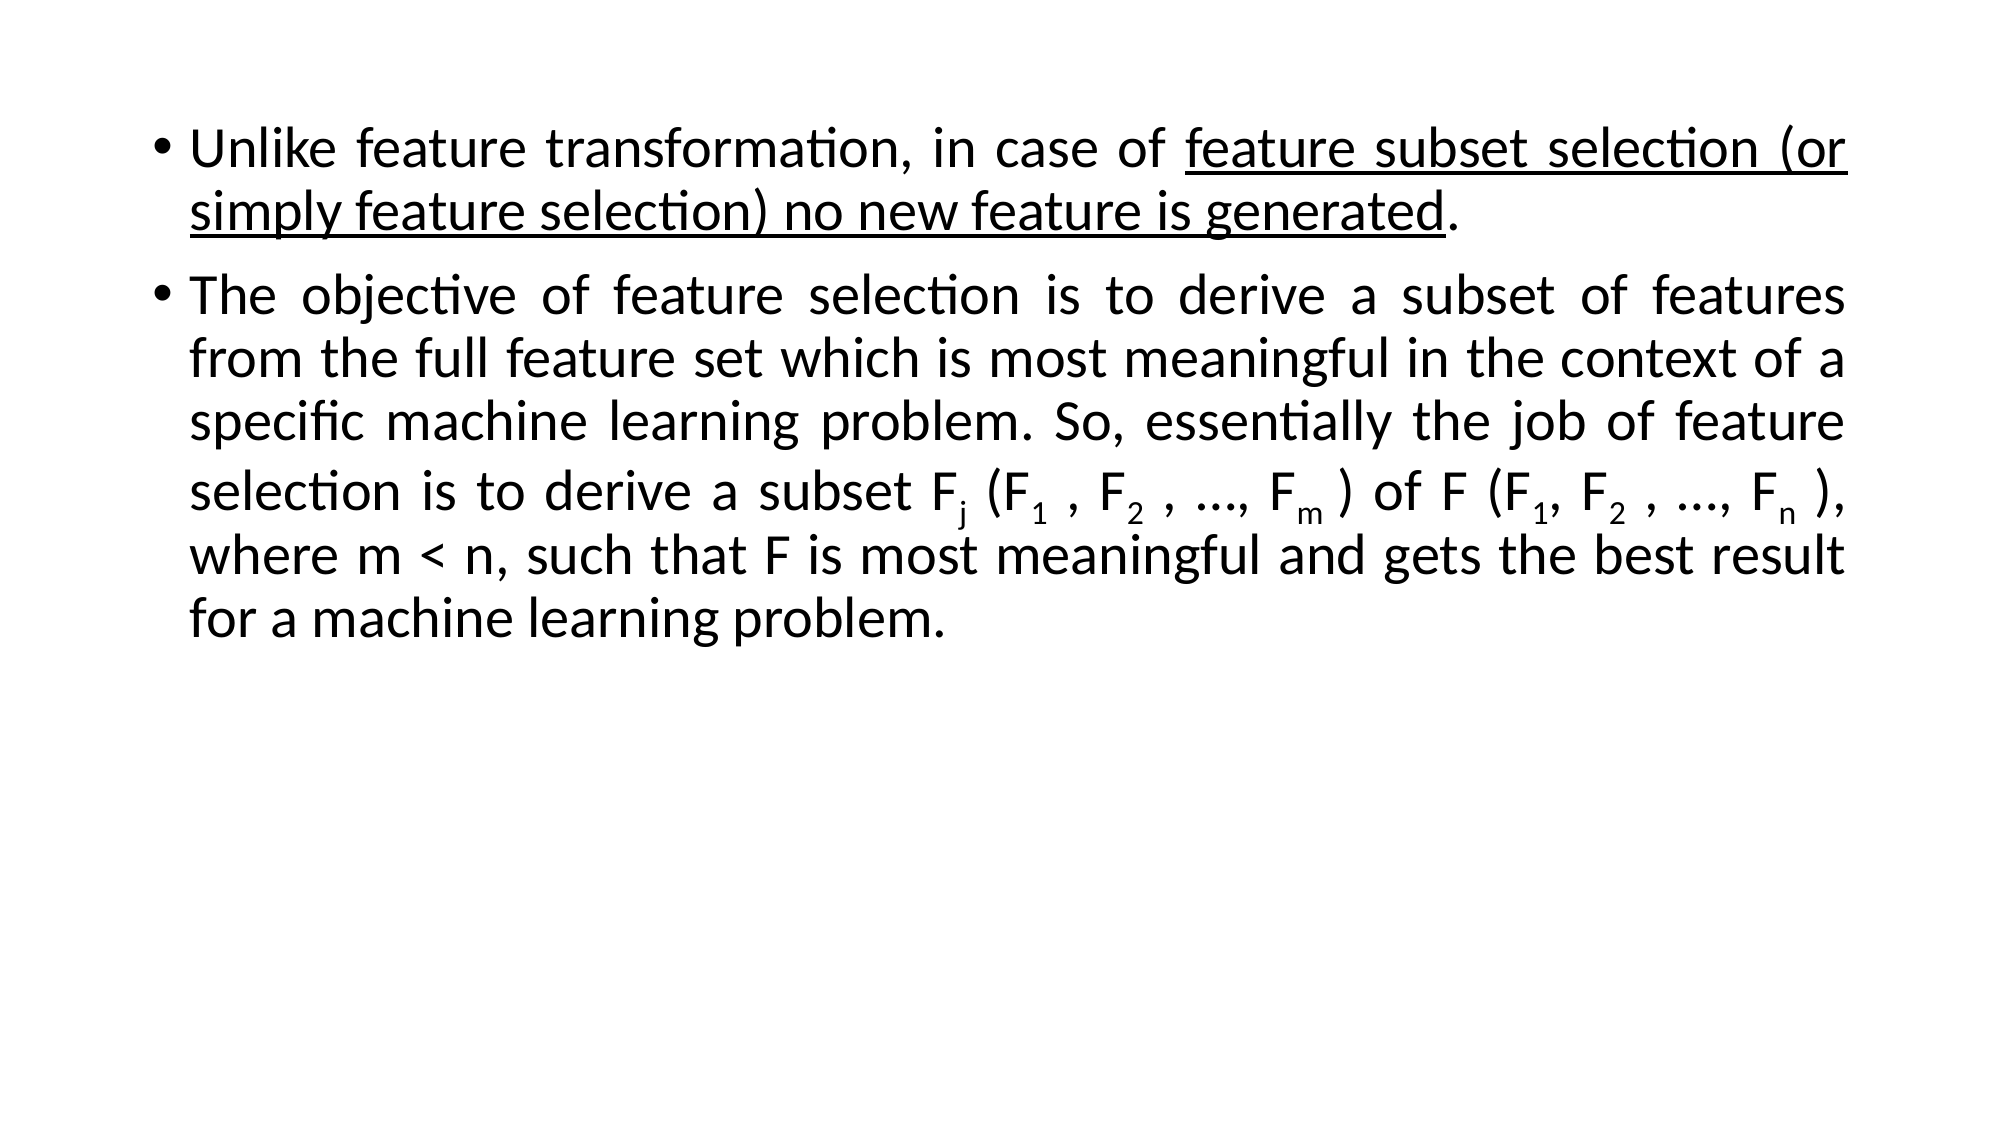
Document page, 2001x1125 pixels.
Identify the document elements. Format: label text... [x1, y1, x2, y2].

list Unlike feature transformation, in case of feature subset selection (or simply feature selection) no new feature is generated. The objective of feature selection is to derive a subset of features from the full feature set which is most meaningful in the context of a specific machine learning problem. So, essentially the job of feature selection is to derive a subset Fj (F1 , F2 , …, Fm ) of F (F1, F2 , …, Fn ), where m < n, such that F is most meaningful and gets the best result for a machine learning problem. [137, 109, 1863, 1014]
